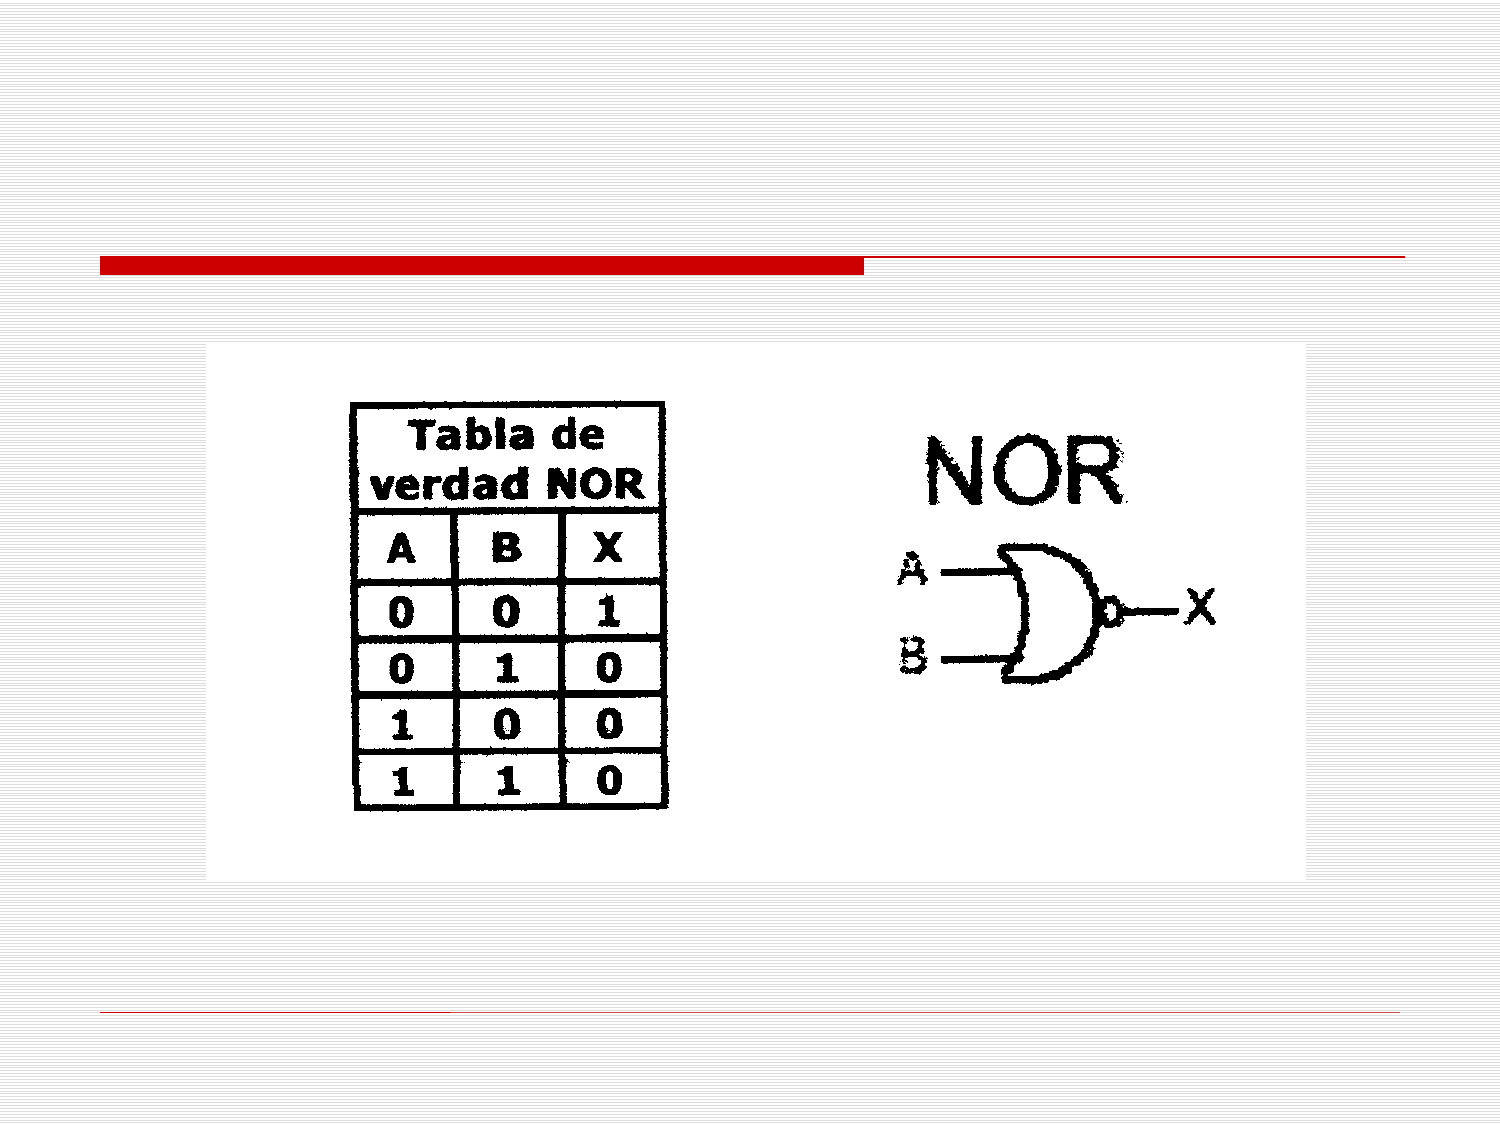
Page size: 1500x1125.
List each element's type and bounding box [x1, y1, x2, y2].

picture [206, 343, 1306, 880]
